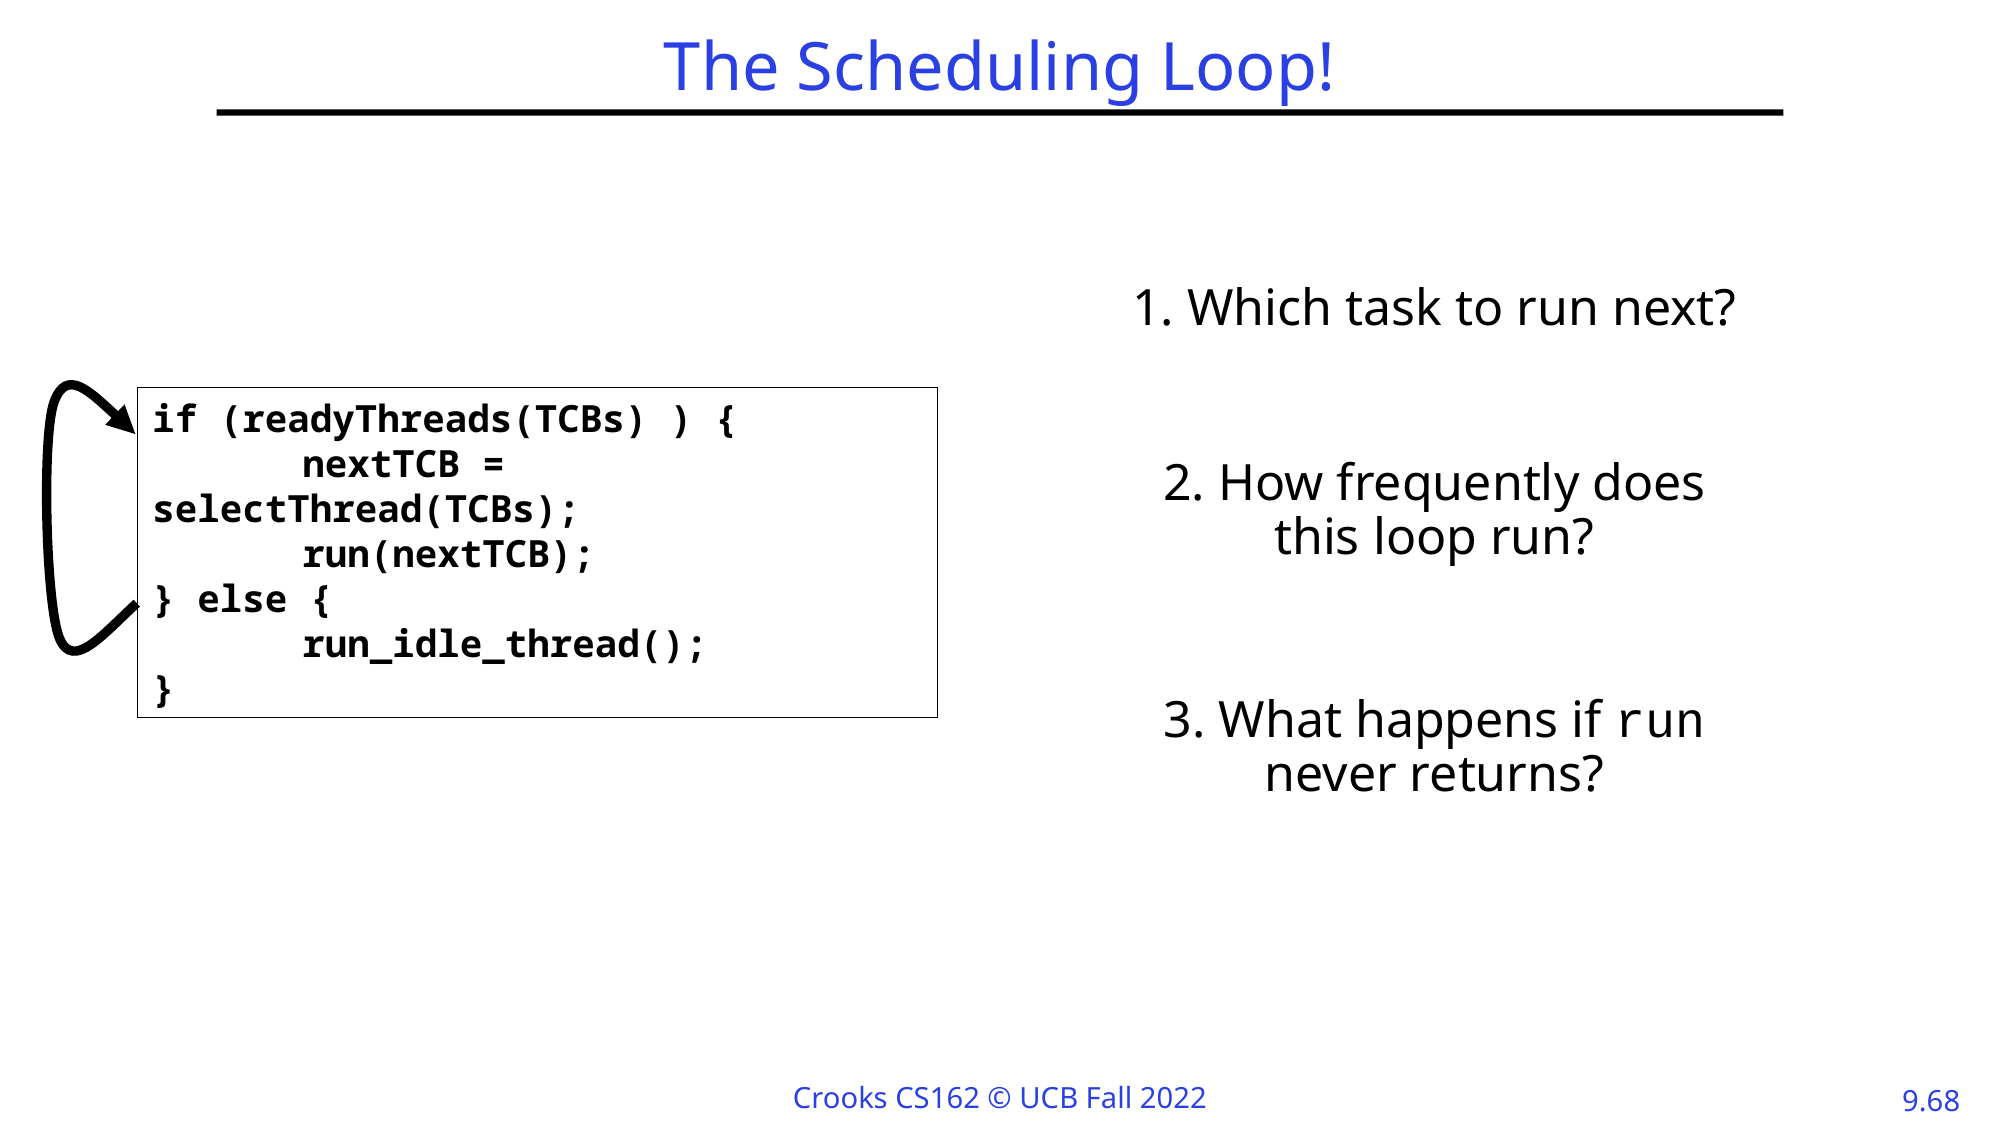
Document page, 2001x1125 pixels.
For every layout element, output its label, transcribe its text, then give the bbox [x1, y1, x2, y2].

text_box 2. How frequently does this loop run? [1100, 450, 1769, 550]
text_box if (readyThreads(TCBs) ) { nextTCB = selectThread(TCBs); run(nextTCB); } else { run_idle_thread(); } [137, 387, 938, 718]
title The Scheduling Loop! [216, 24, 1784, 113]
text_box 3. What happens if run never returns? [1100, 687, 1769, 788]
list 1. Which task to run next? [1012, 275, 1857, 375]
text_box [46, 386, 137, 652]
